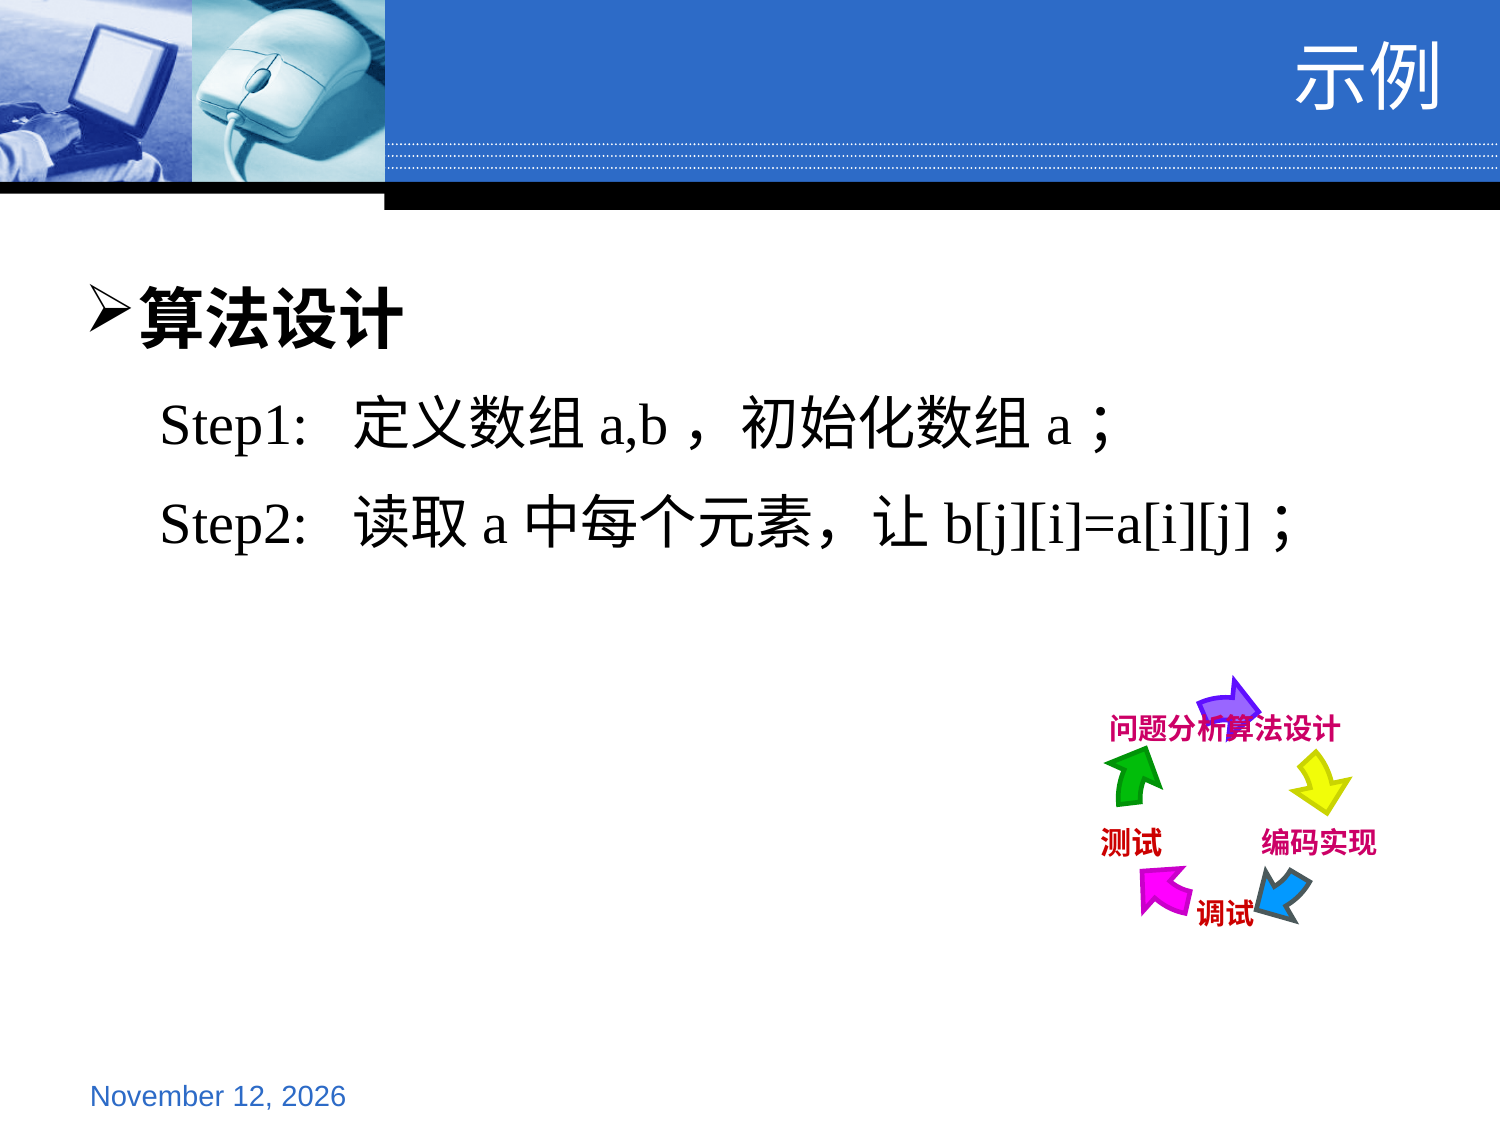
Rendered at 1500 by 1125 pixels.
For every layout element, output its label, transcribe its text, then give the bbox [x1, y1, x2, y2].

text_box 示例 [421, 30, 1459, 119]
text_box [950, 455, 1500, 1125]
picture [0, 0, 385, 181]
text_box [75, 1069, 425, 1110]
text_box 算法设计 Step1: 定义数组a,b，初始化数组a； Step2: 读取a中每个元素，让b[j][i]=a[i][j]； [70, 269, 1430, 761]
